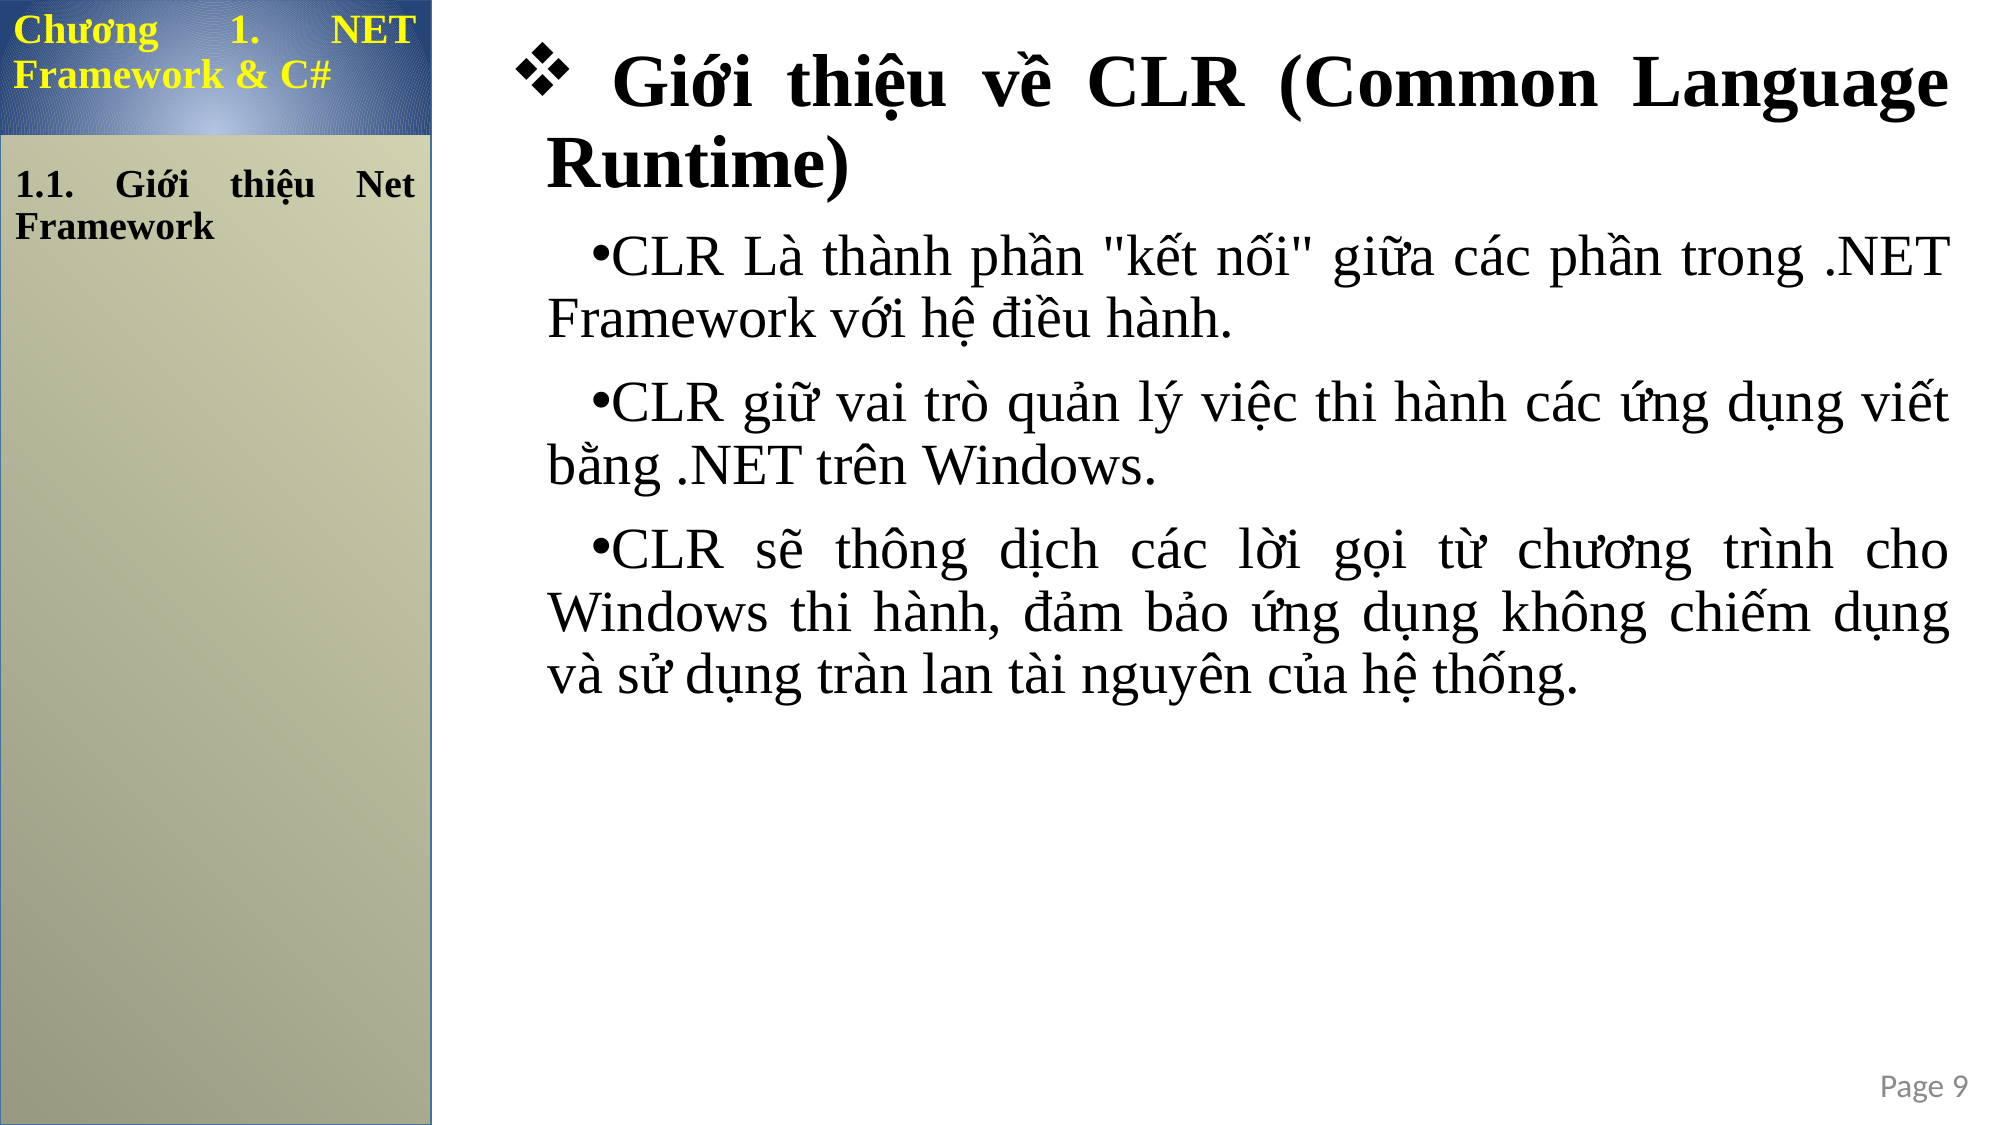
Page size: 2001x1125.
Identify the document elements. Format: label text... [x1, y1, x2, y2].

slide_number Page 9 [1811, 1056, 1984, 1112]
list 1.1. Giới thiệu Net Framework [0, 155, 431, 1112]
list Chương 1. NET Framework & C# [0, 0, 431, 135]
list Giới thiệu về CLR (Common Language Runtime) CLR Là thành phần "kết nối" giữa các phần trong .NET Framework với hệ điều hành. CLR giữ vai trò quản lý việc thi hành các ứng dụng viết bằng .NET trên Windows. CLR sẽ thông dịch các lời gọi từ chương trình cho Windows thi hành, đảm bảo ứng dụng không chiếm dụng và sử dụng tràn lan tài nguyên của hệ thống. [494, 34, 1966, 1046]
